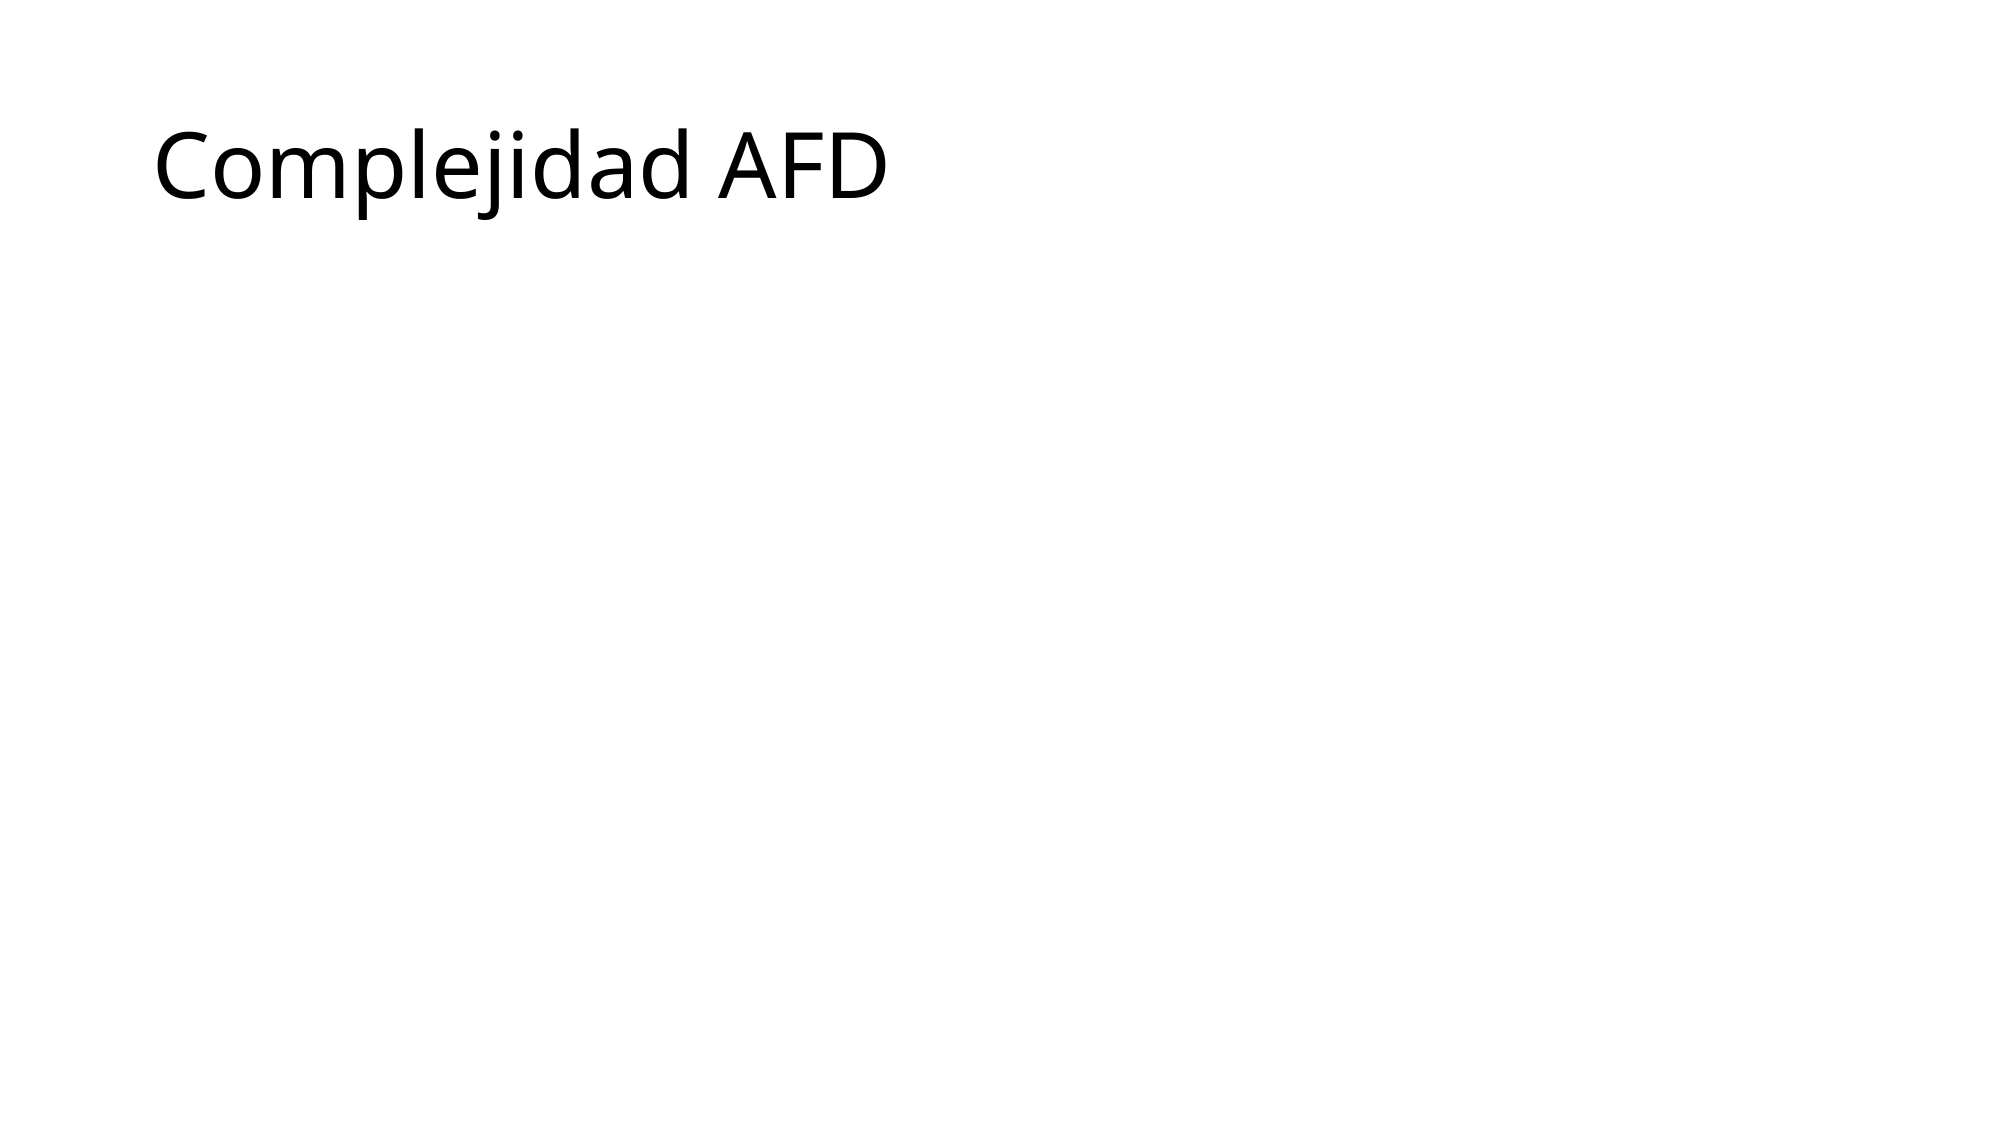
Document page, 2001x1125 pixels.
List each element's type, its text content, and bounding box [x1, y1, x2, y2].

title Complejidad AFD [137, 59, 1863, 278]
